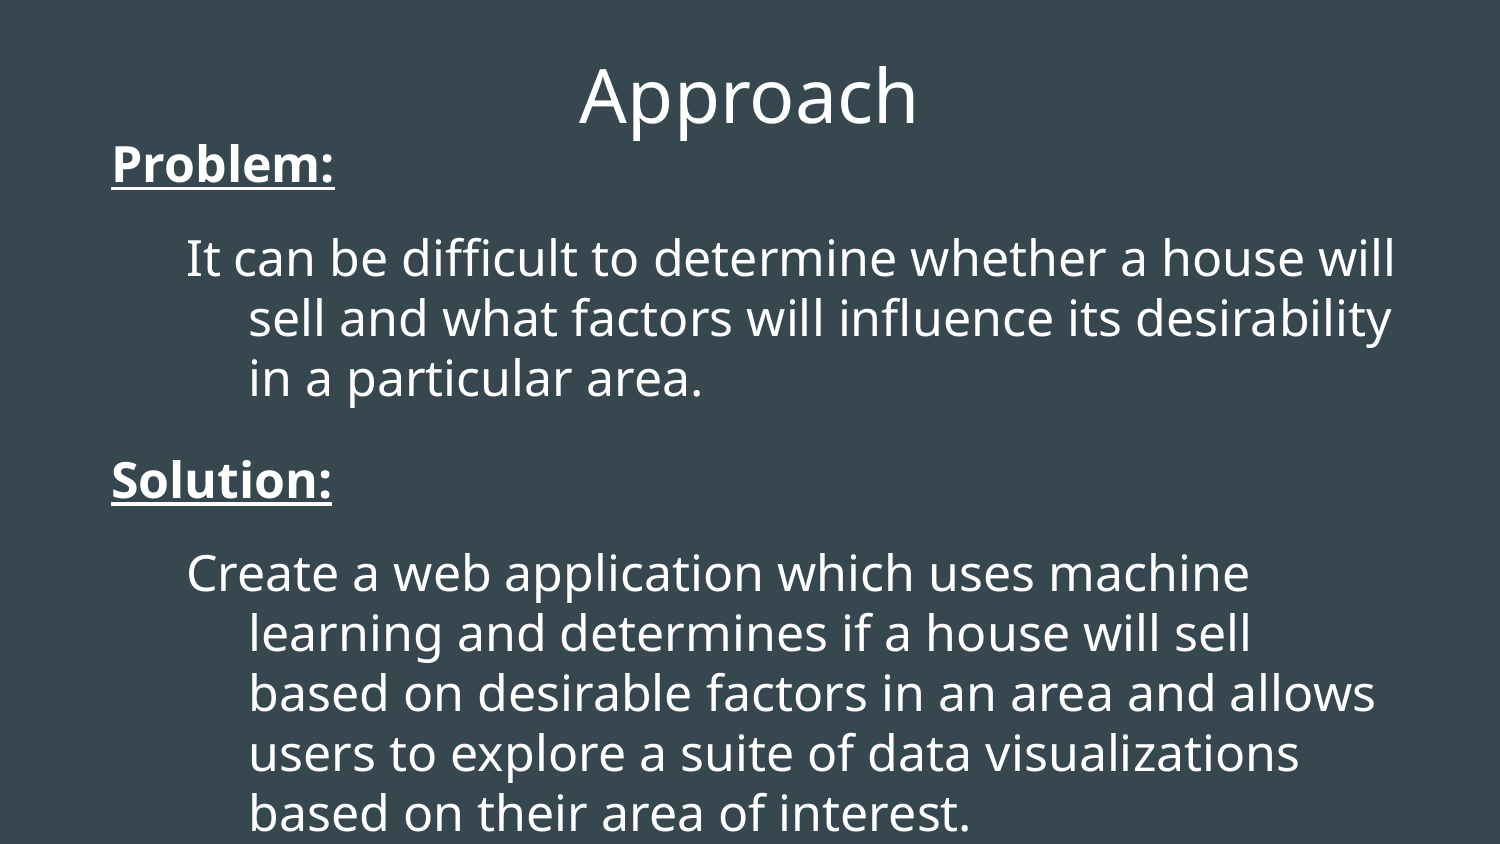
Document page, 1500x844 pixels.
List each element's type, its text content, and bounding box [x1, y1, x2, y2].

title Approach [51, 33, 1449, 127]
list Problem: It can be difficult to determine whether a house will sell and what factors will influence its desirability in a particular area. Solution: Create a web application which uses machine learning and determines if a house will sell based on desirable factors in an area and allows users to explore a suite of data visualizations based on their area of interest. [83, 109, 1417, 699]
